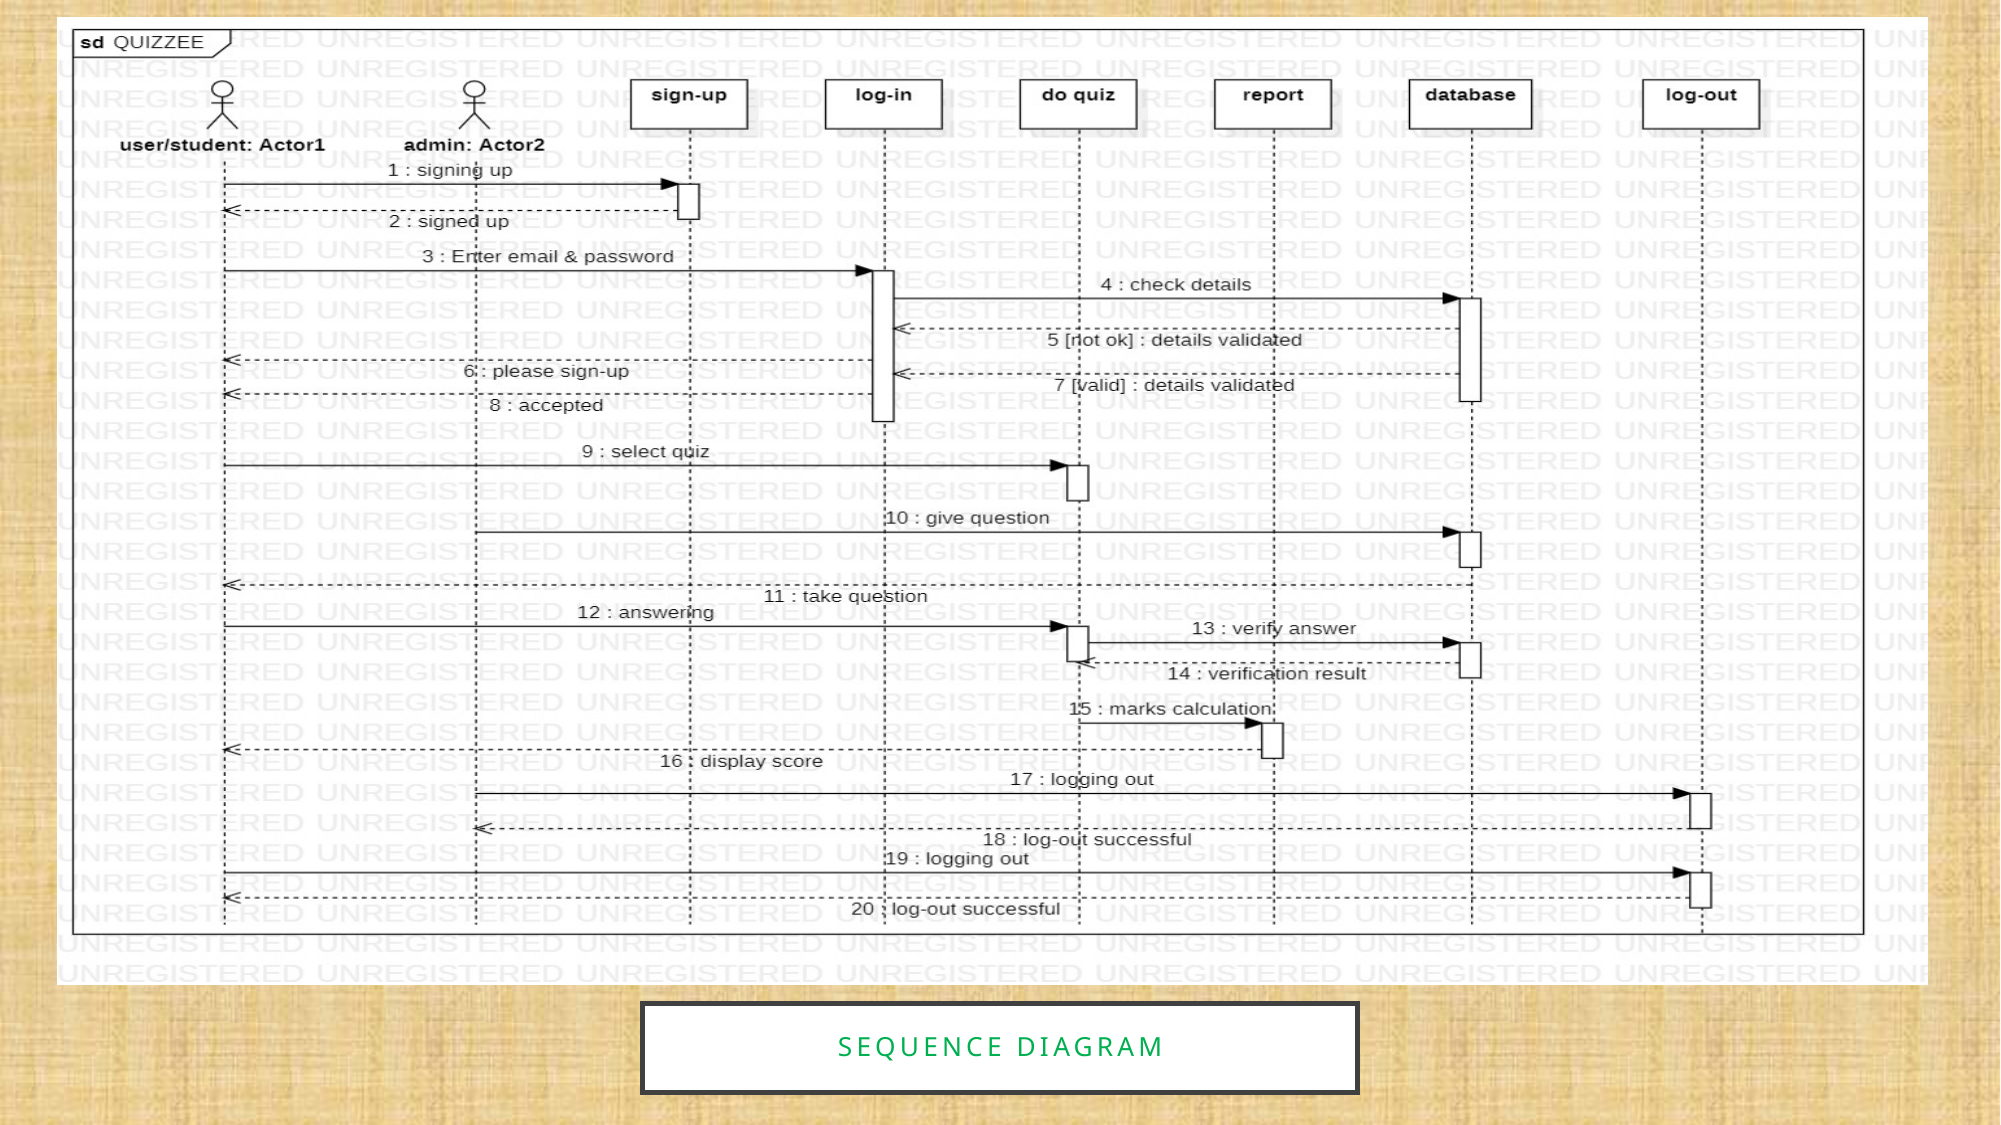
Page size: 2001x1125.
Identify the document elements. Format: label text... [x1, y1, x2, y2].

picture [0, 0, 2001, 1125]
title Sequence diagram [640, 1001, 1360, 1095]
